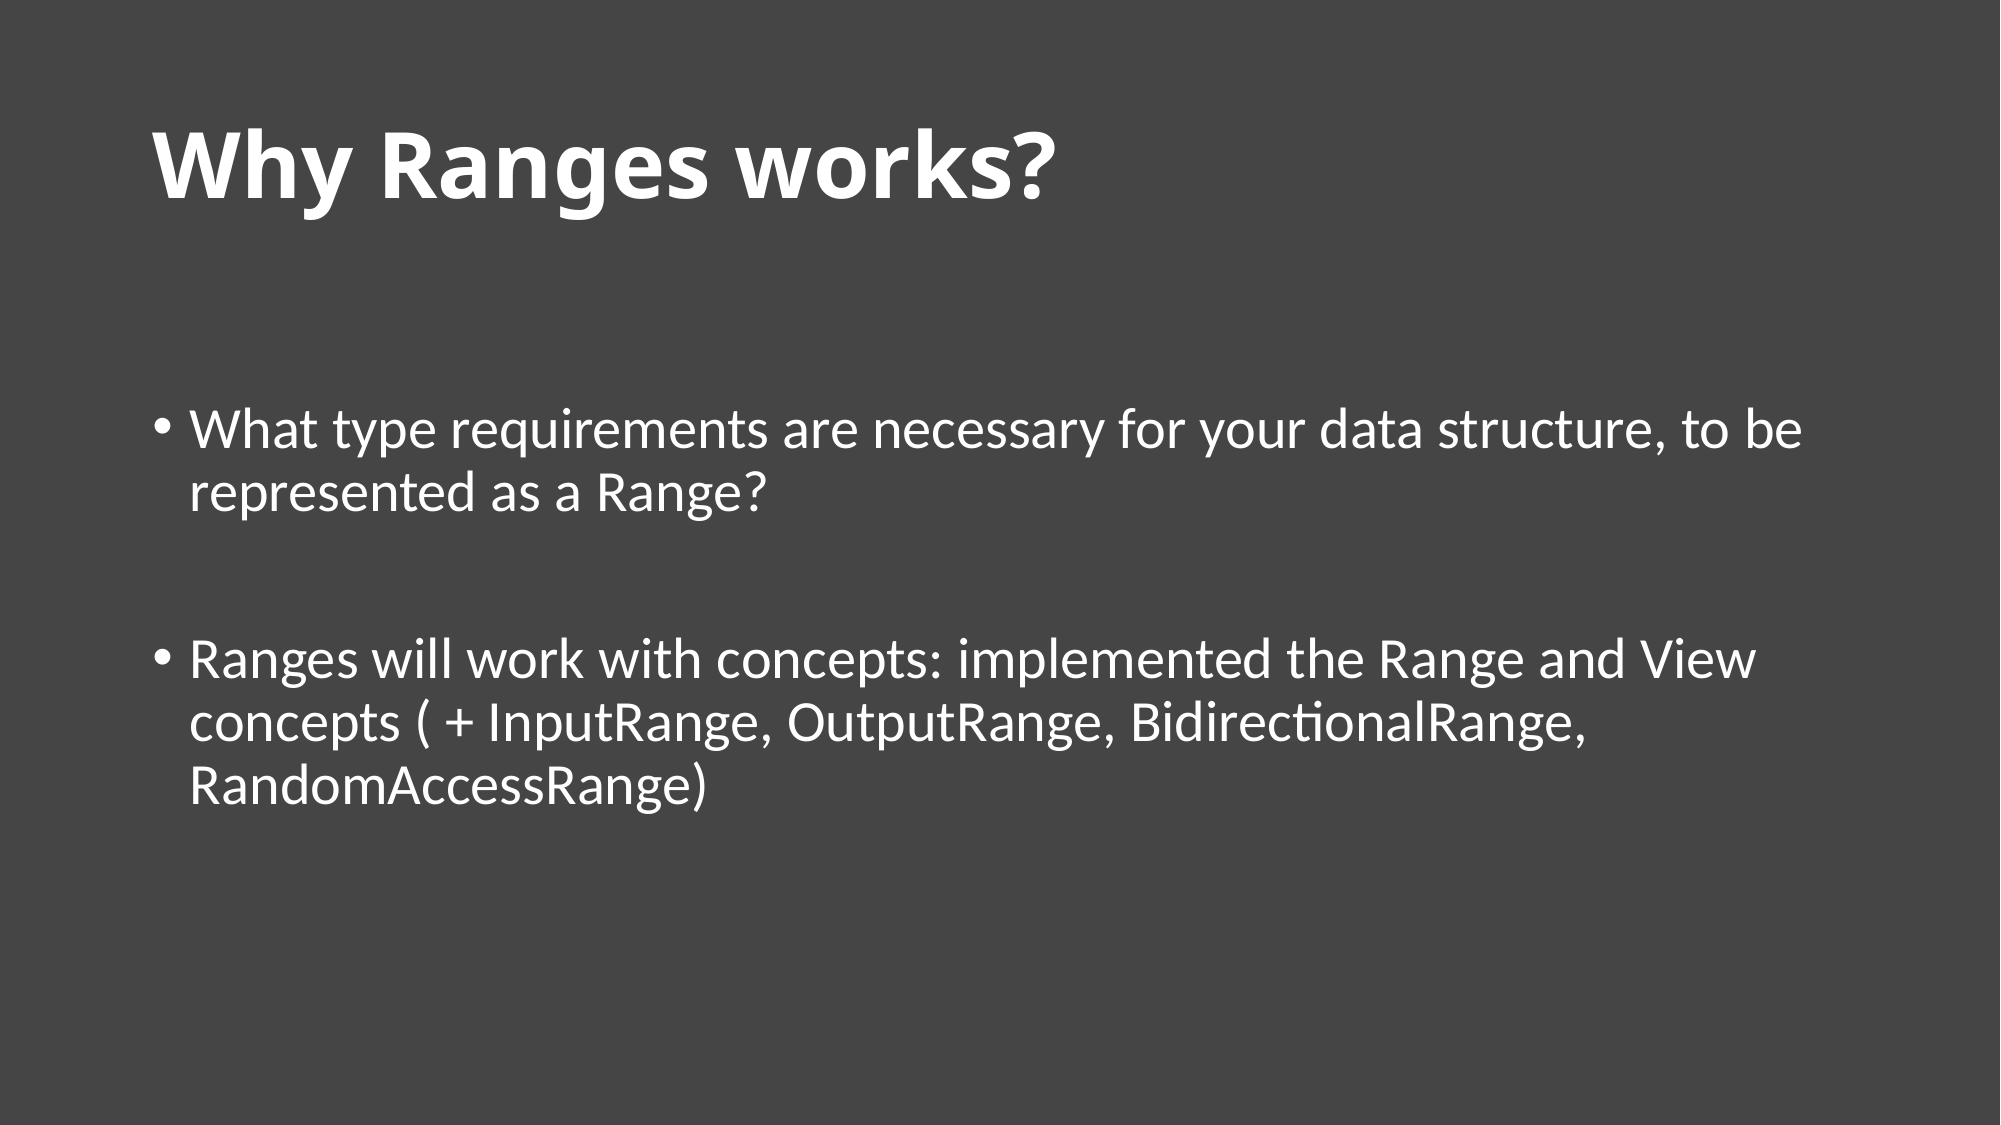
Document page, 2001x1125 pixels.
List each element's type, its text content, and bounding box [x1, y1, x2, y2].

list What type requirements are necessary for your data structure, to be represented as a Range? Ranges will work with concepts: implemented the Range and View concepts ( + InputRange, OutputRange, BidirectionalRange, RandomAccessRange) [137, 299, 1863, 1014]
title Why Ranges works? [137, 59, 1863, 278]
